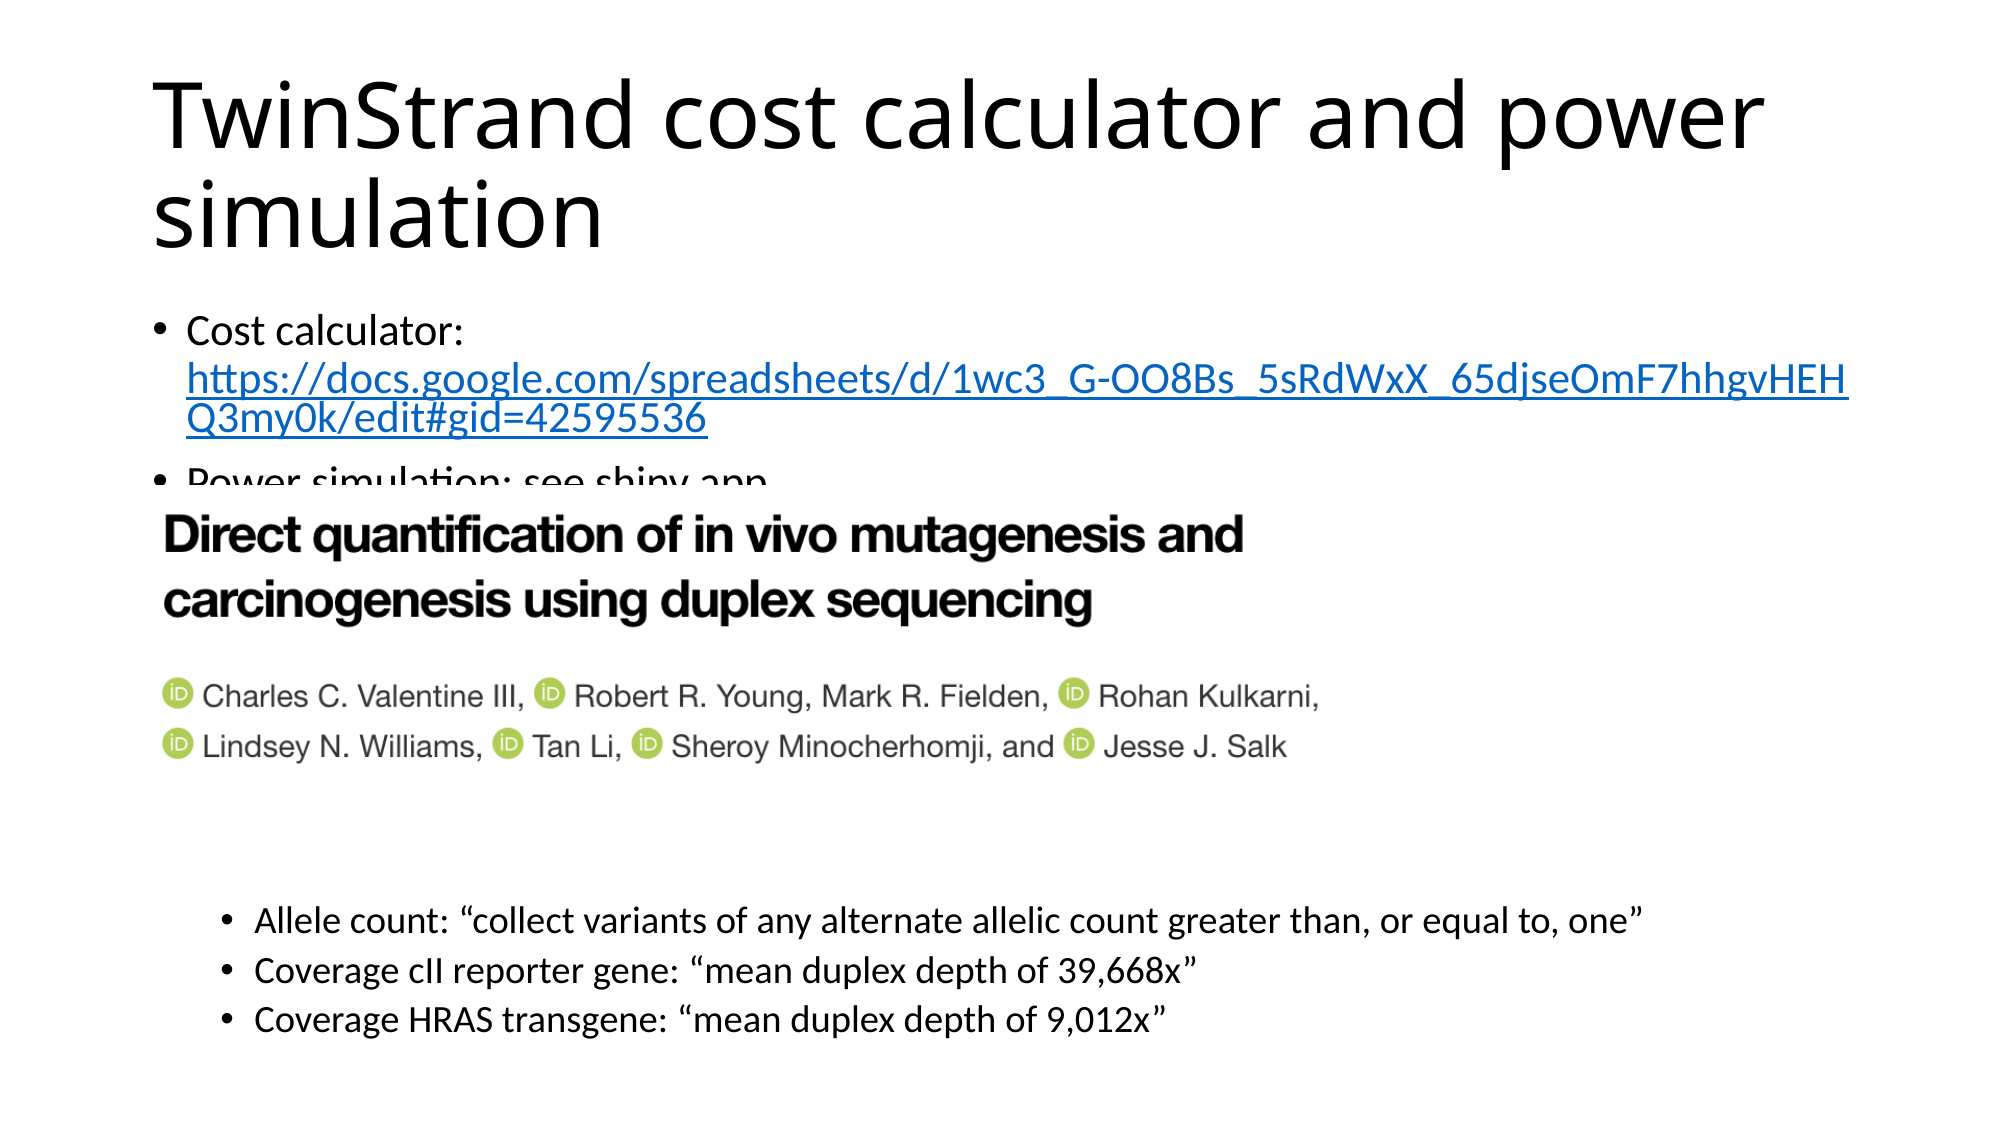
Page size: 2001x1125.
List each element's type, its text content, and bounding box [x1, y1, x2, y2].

picture [137, 485, 1348, 778]
list Cost calculator: https://docs.google.com/spreadsheets/d/1wc3_G-OO8Bs_5sRdWxX_65djseOmF7hhgvHEHQ3my0k/edit#gid=42595536 Power simulation: see shiny app Allele count: “collect variants of any alternate allelic count greater than, or equal to, one” Coverage cII reporter gene: “mean duplex depth of 39,668x” Coverage HRAS transgene: “mean duplex depth of 9,012x” [137, 299, 1863, 1014]
title TwinStrand cost calculator and power simulation [137, 59, 1863, 278]
